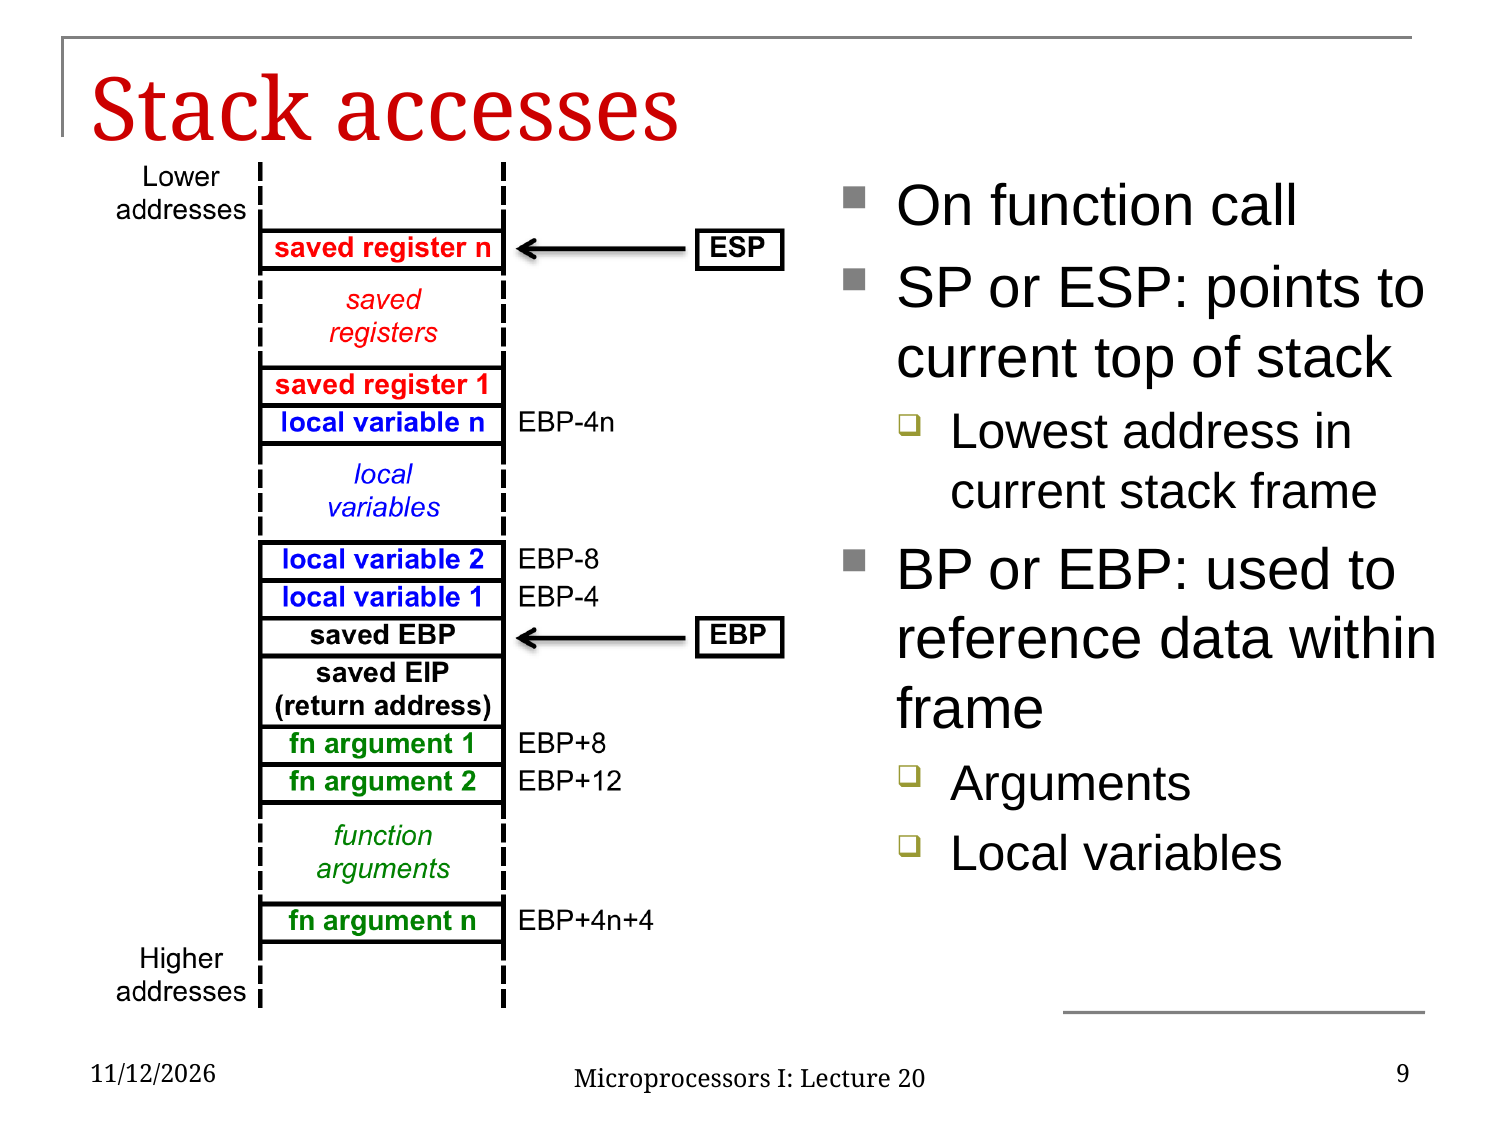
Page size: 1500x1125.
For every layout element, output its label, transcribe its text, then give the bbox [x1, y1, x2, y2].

footer Microprocessors I: Lecture 20 [512, 1052, 988, 1101]
title Stack accesses [75, 45, 1425, 160]
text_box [12, 162, 1063, 1043]
slide_number 9 [1074, 1023, 1426, 1100]
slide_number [74, 1052, 426, 1100]
list On function call SP or ESP: points to current top of stack Lowest address in current stack frame BP or EBP: used to reference data within frame Arguments Local variables [825, 159, 1488, 979]
